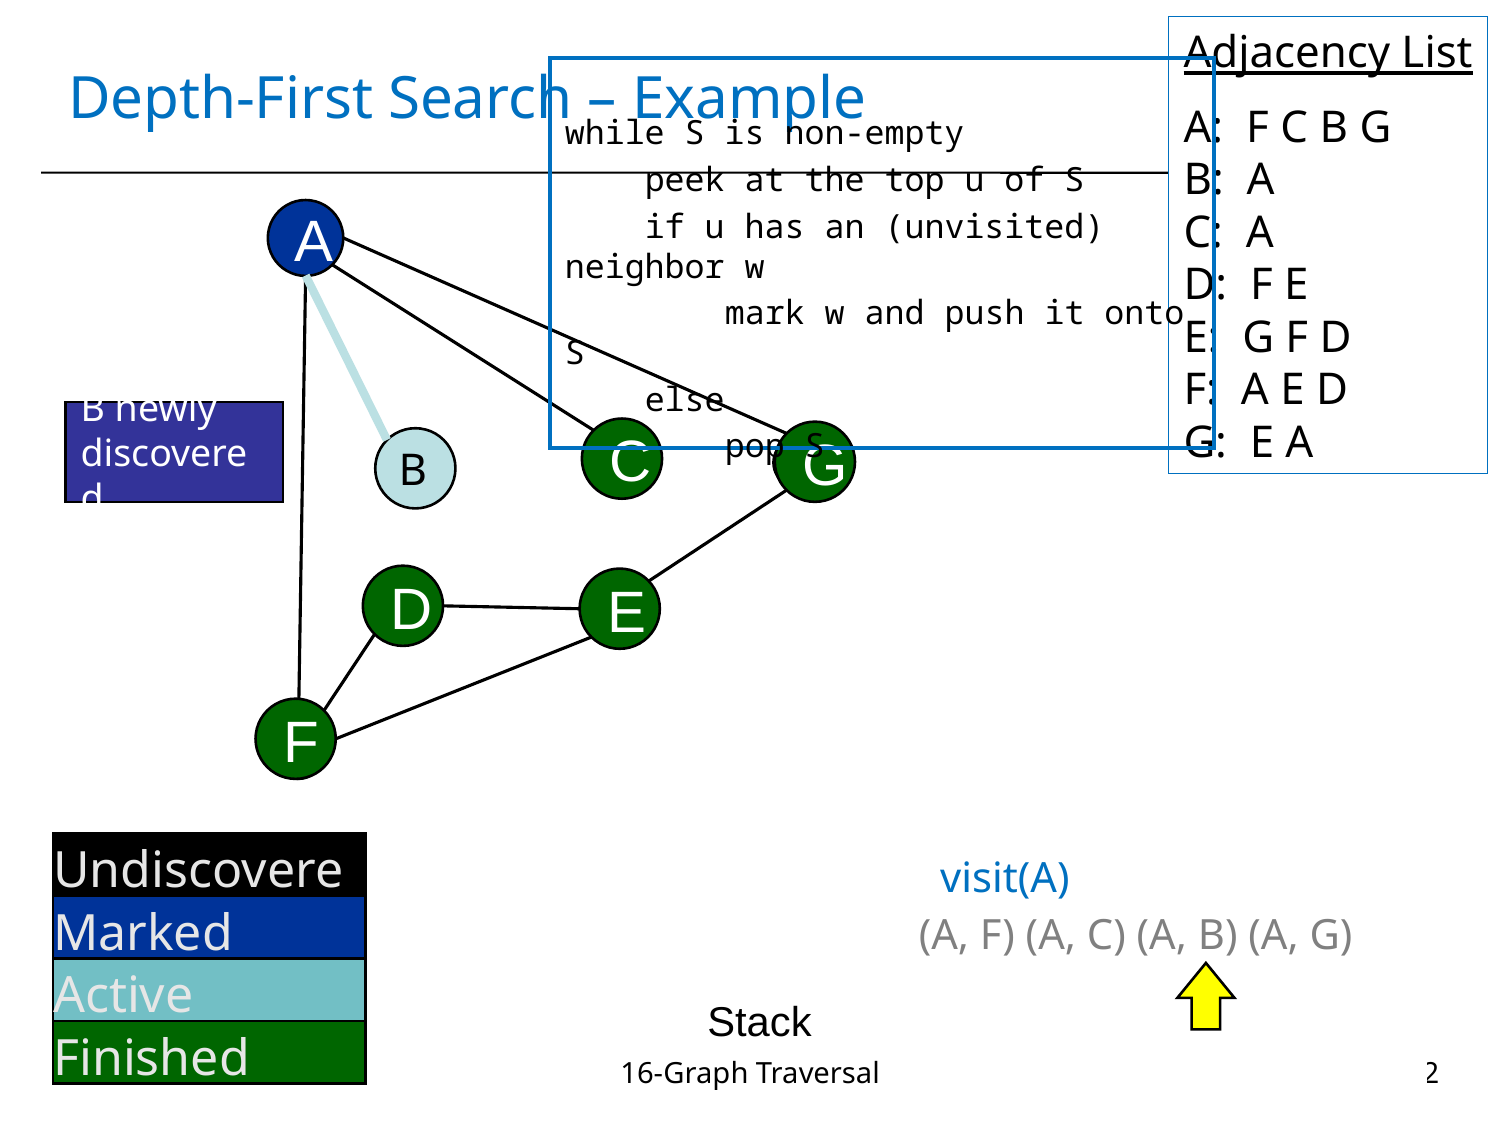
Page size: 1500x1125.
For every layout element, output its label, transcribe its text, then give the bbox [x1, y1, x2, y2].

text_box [442, 605, 580, 610]
text_box Adjacency List A: F C B G B: A C: A D: F E E: G F D F: A E D G: E A [1168, 16, 1488, 474]
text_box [52, 833, 366, 1084]
text_box B newly discovered [65, 401, 283, 502]
text_box B [375, 443, 456, 509]
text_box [298, 275, 306, 730]
slide_number 52 [1104, 1046, 1455, 1125]
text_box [640, 489, 787, 587]
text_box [335, 636, 592, 740]
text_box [323, 633, 375, 711]
text_box E [579, 568, 660, 649]
text_box C [581, 449, 663, 499]
text_box F [255, 698, 335, 779]
text_box while S is non-empty peek at the top u of S if u has an (unvisited) neighbor w mark w and push it onto S else pop S [549, 57, 1214, 449]
text_box D [362, 565, 443, 635]
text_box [623, 712, 1427, 1097]
text_box A [267, 200, 344, 275]
footer 16-Graph Traversal [502, 1046, 999, 1125]
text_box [343, 237, 787, 434]
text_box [332, 264, 337, 273]
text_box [305, 275, 388, 441]
title Depth-First Search – Example [52, 30, 1168, 159]
text_box G [774, 449, 856, 502]
